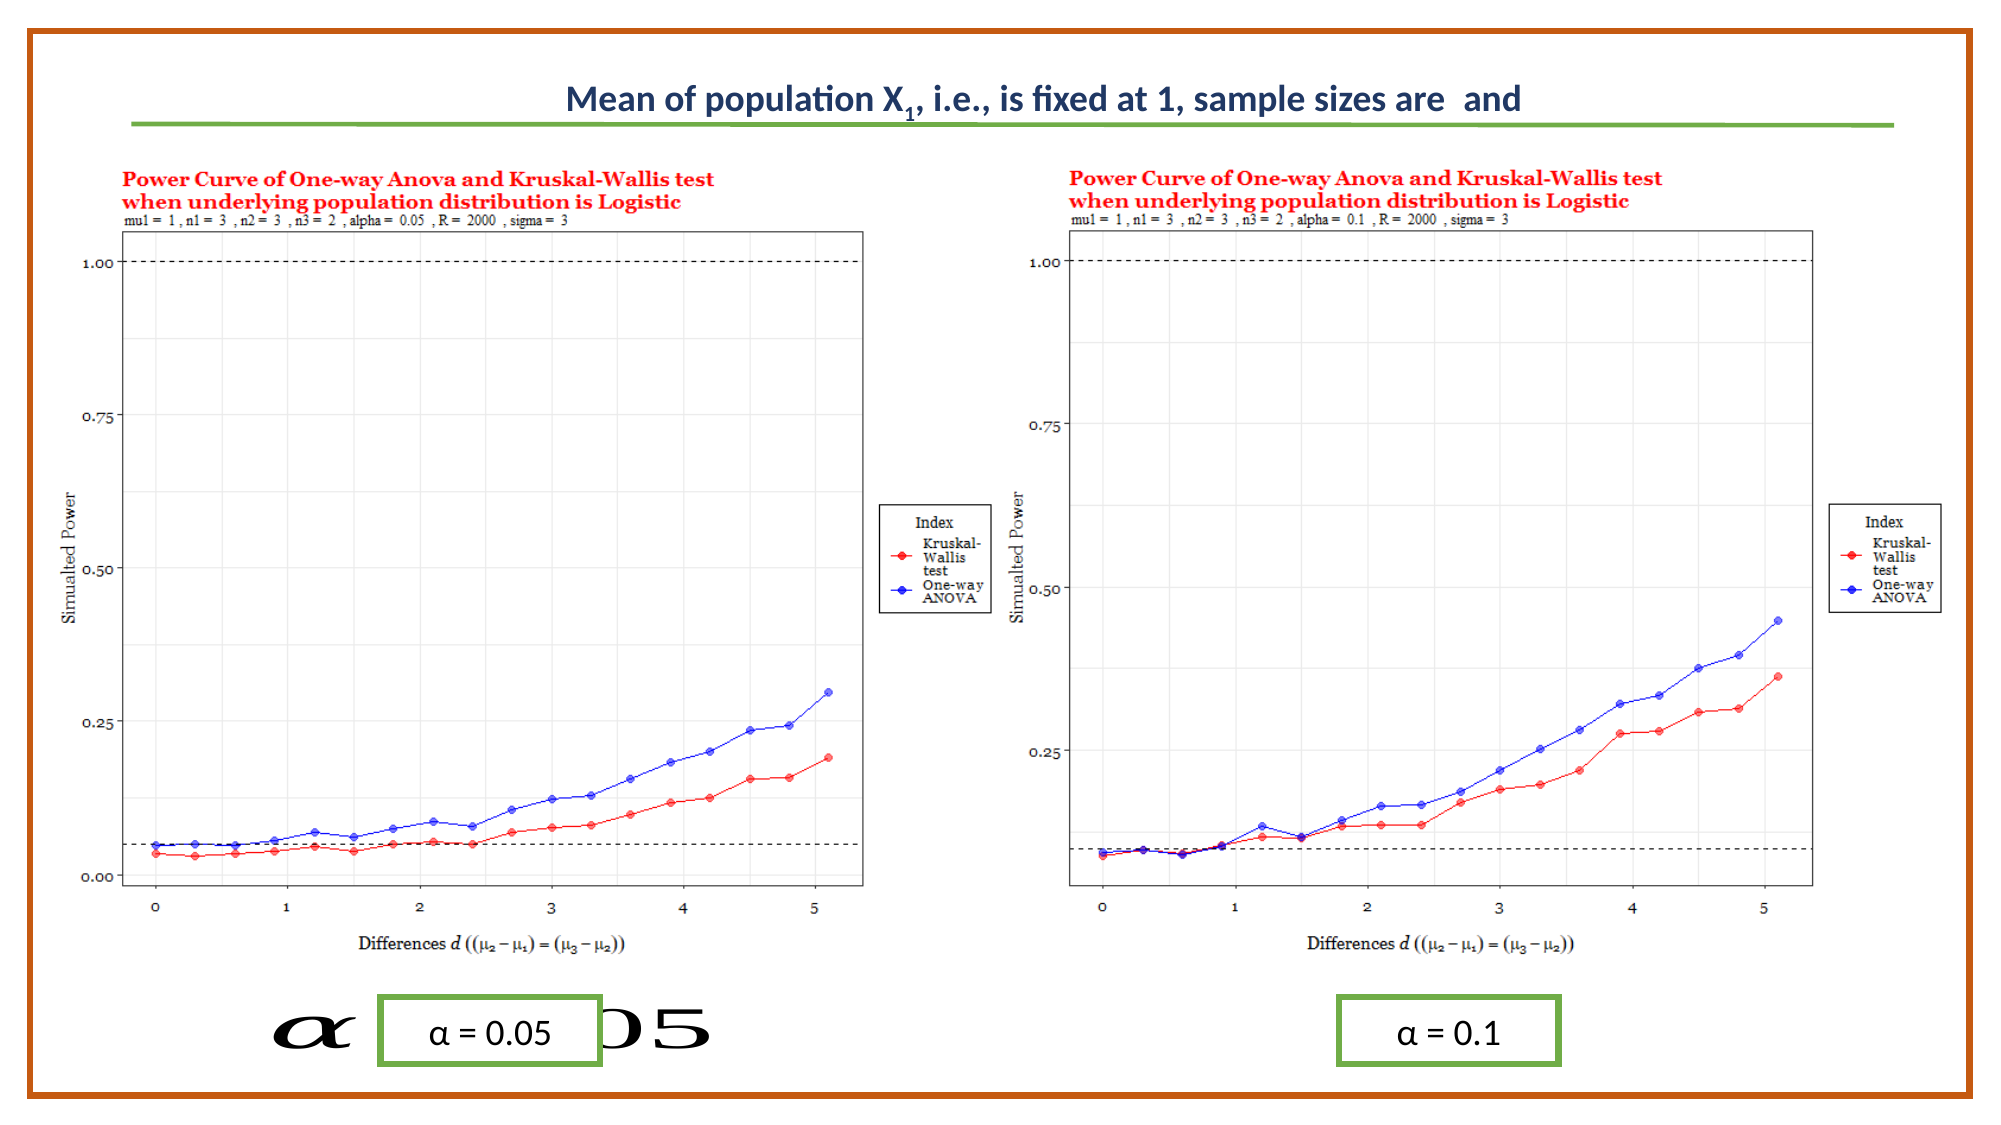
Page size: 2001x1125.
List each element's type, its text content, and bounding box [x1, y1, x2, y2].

text_box whe [29, 30, 1970, 1097]
text_box α = 0.1 [1338, 996, 1560, 1065]
picture [51, 165, 1950, 966]
text_box α = 0.05 [380, 996, 601, 1065]
